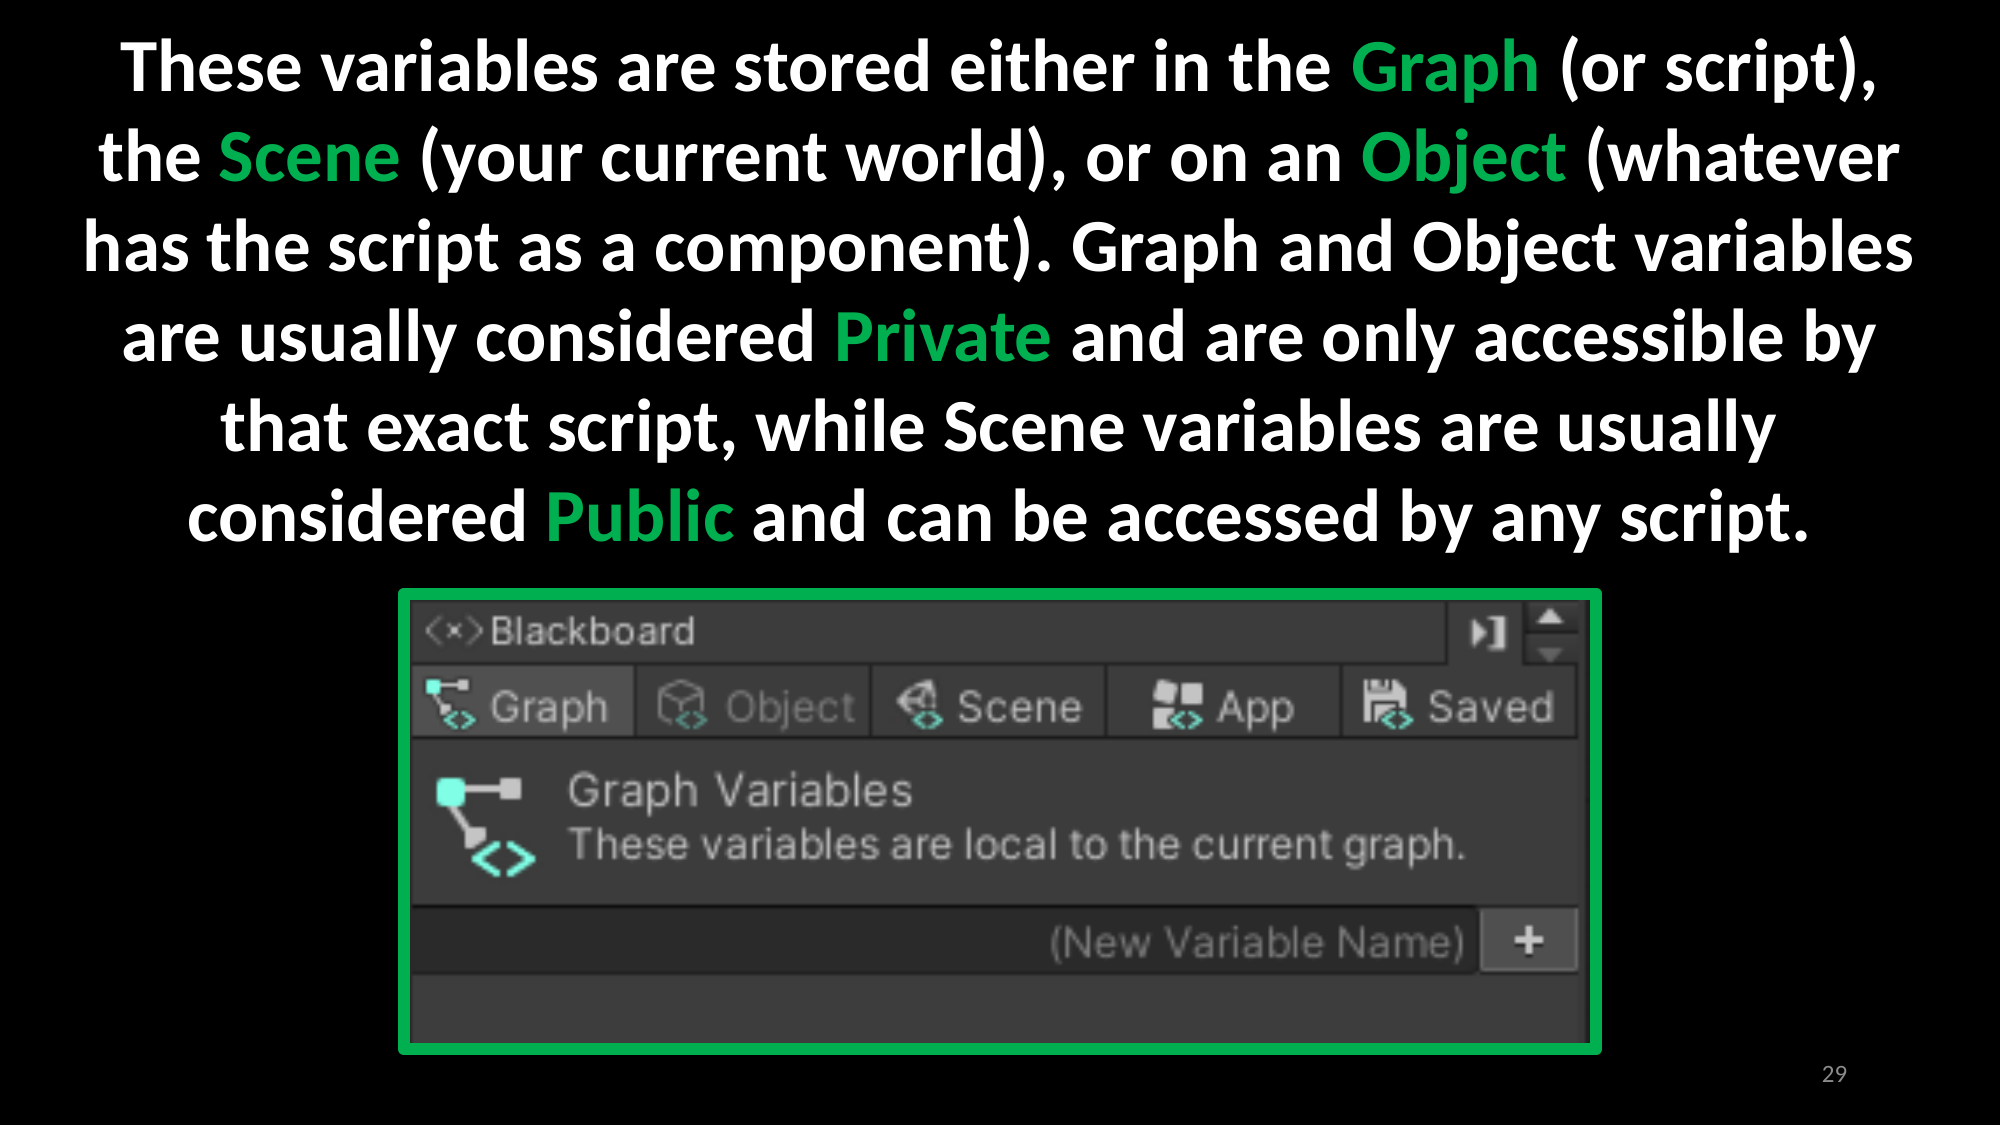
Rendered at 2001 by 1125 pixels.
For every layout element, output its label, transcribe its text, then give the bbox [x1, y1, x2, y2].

picture [409, 600, 1590, 1043]
text_box These variables are stored either in the Graph (or script), the Scene (your current world), or on an Object (whatever has the script as a component). Graph and Object variables are usually considered Private and are only accessible by that exact script, while Scene variables are usually considered Public and can be accessed by any script. [67, 9, 1933, 564]
slide_number 29 [1412, 1042, 1863, 1103]
